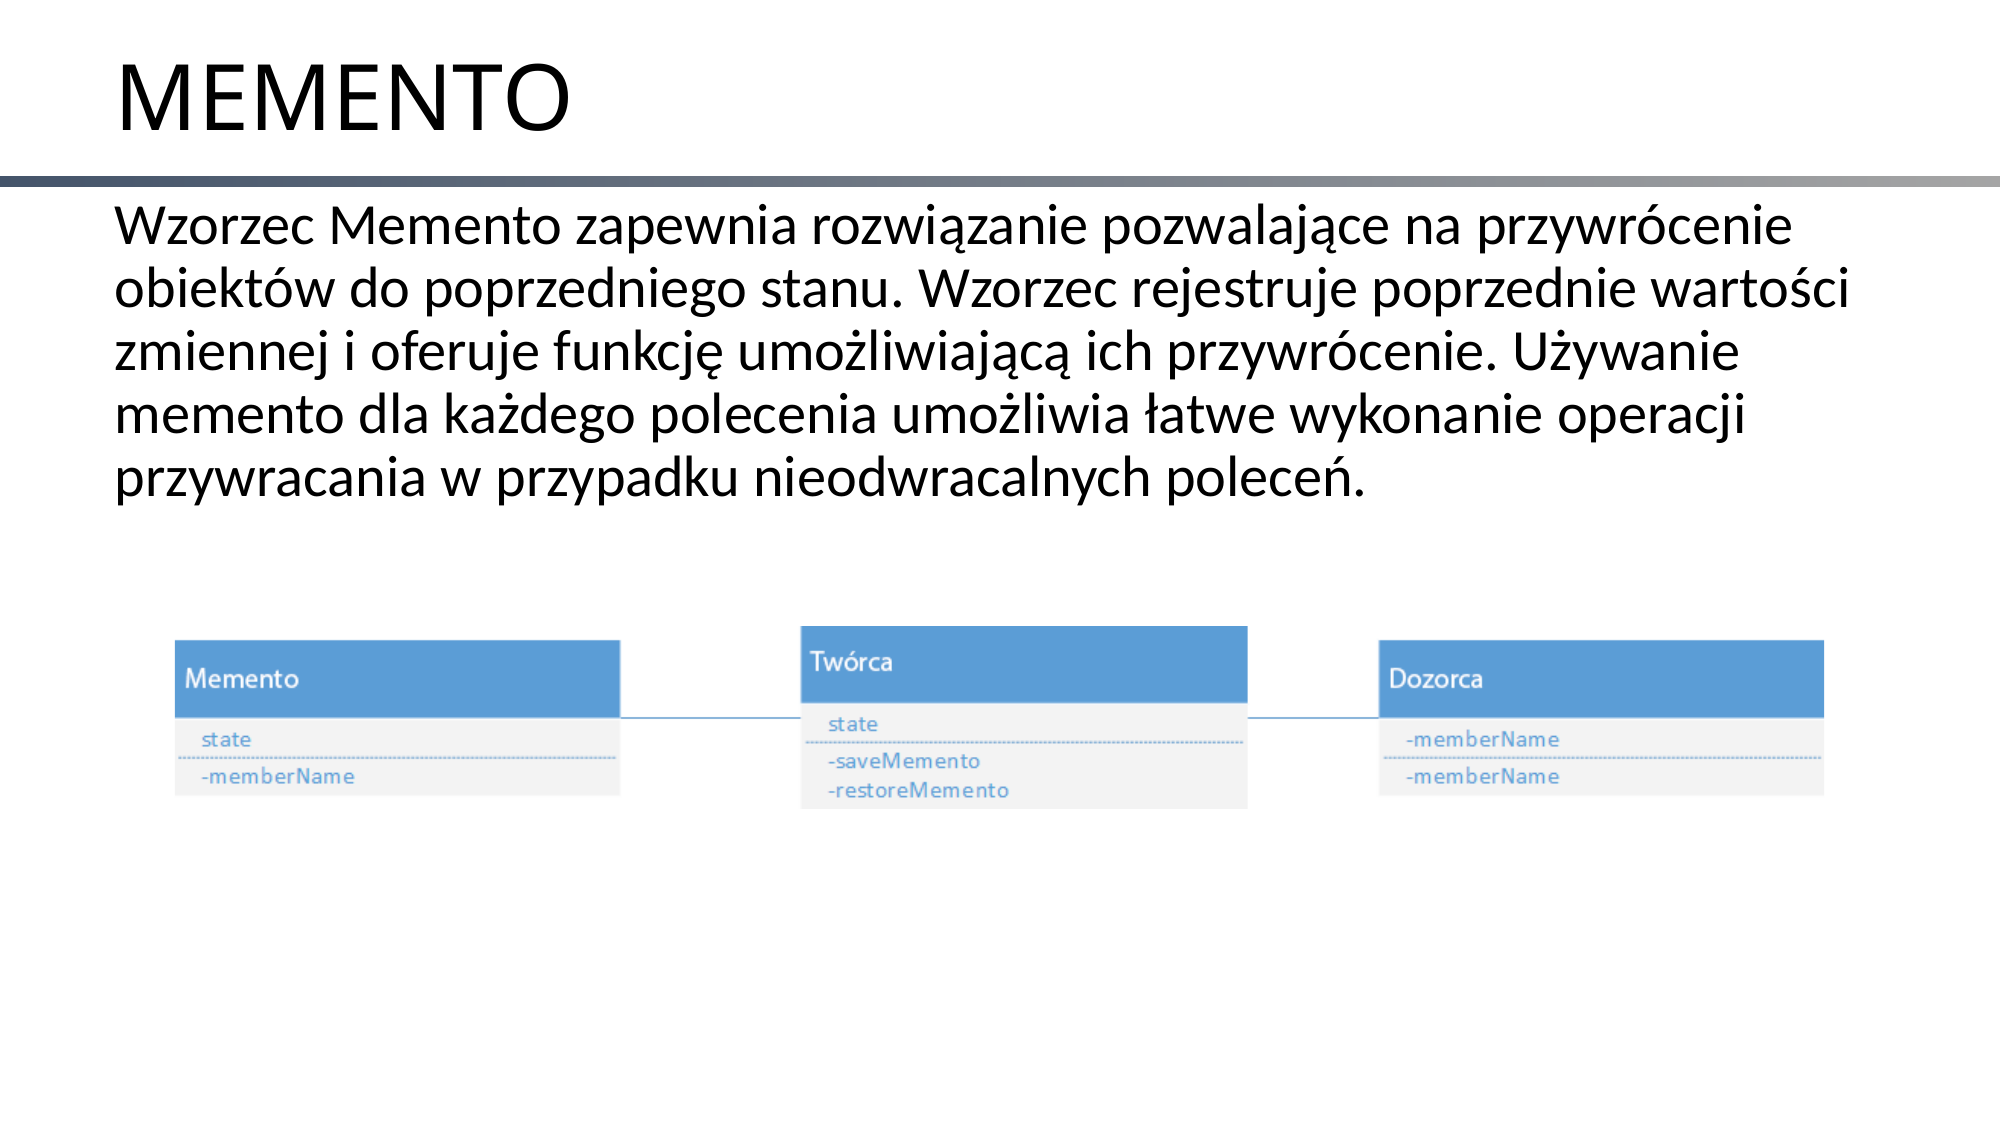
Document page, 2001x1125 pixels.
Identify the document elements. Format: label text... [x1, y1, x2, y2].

title MEMENTO [99, 25, 1900, 176]
list Wzorzec Memento zapewnia rozwiązanie pozwalające na przywrócenie obiektów do poprzedniego stanu. Wzorzec rejestruje poprzednie wartości zmiennej i oferuje funkcję umożliwiającą ich przywrócenie. Używanie memento dla każdego polecenia umożliwia łatwe wykonanie operacji przywracania w przypadku nieodwracalnych poleceń. [99, 186, 1902, 598]
picture [174, 625, 1825, 809]
